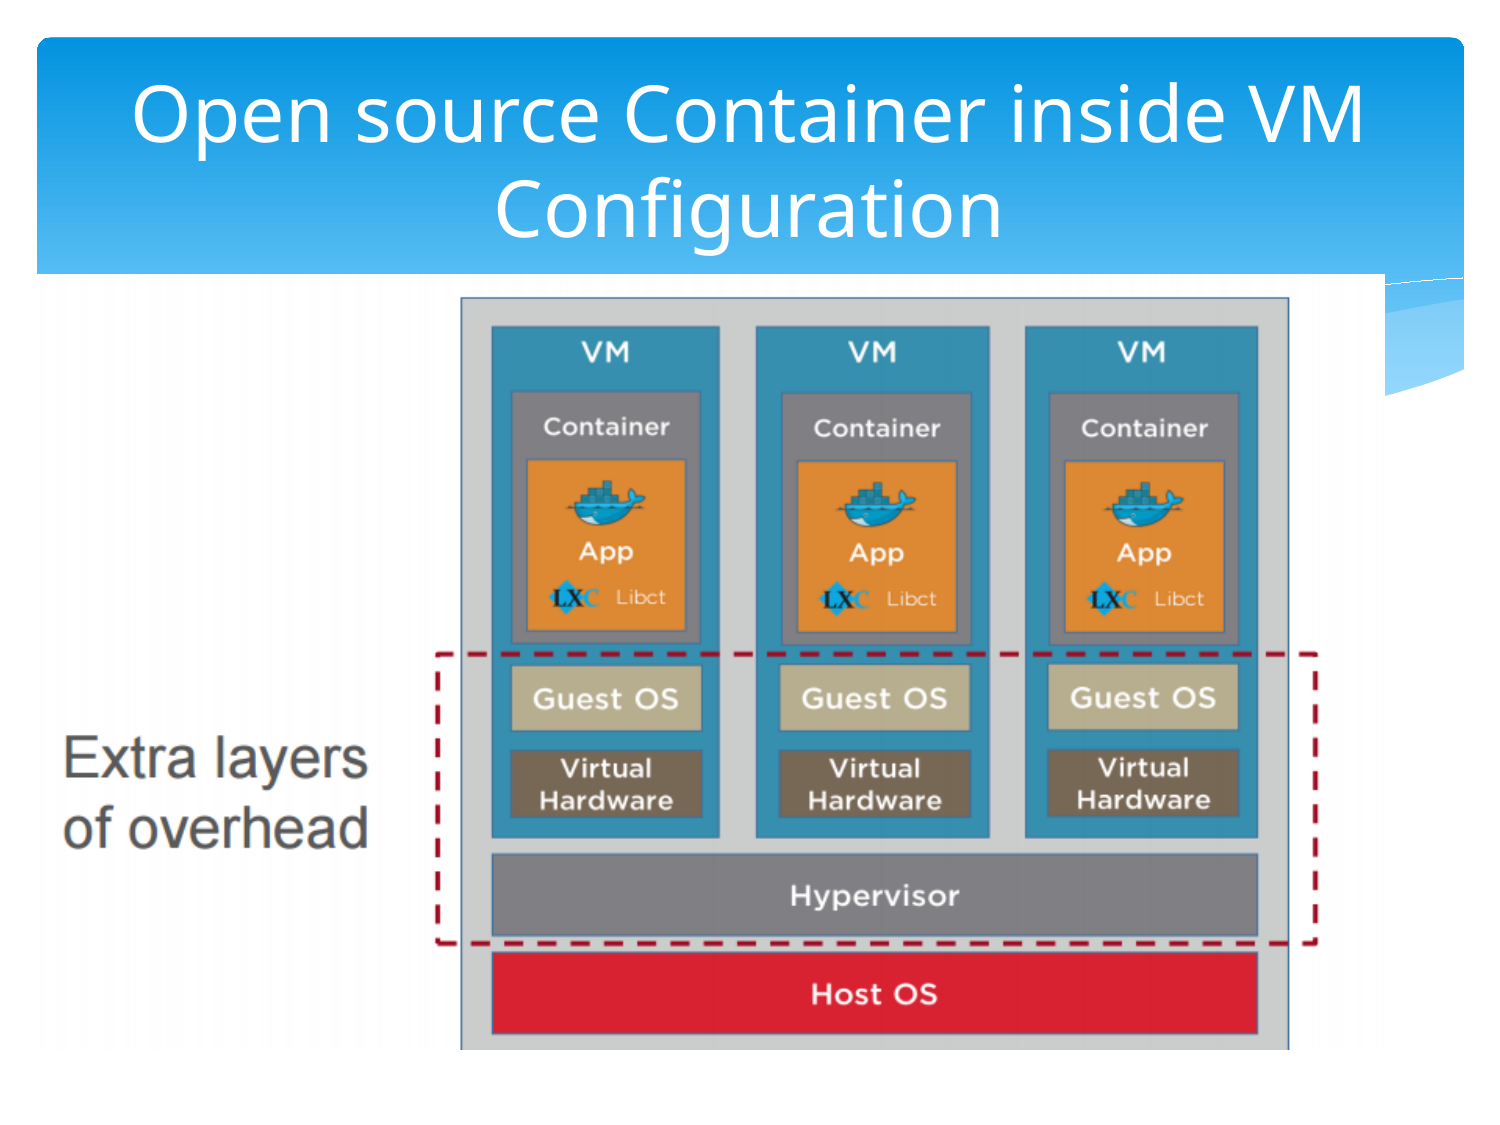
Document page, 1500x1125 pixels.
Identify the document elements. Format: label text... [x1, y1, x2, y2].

title Open source Container inside VM Configuration [75, 55, 1425, 261]
picture [37, 274, 1385, 1051]
